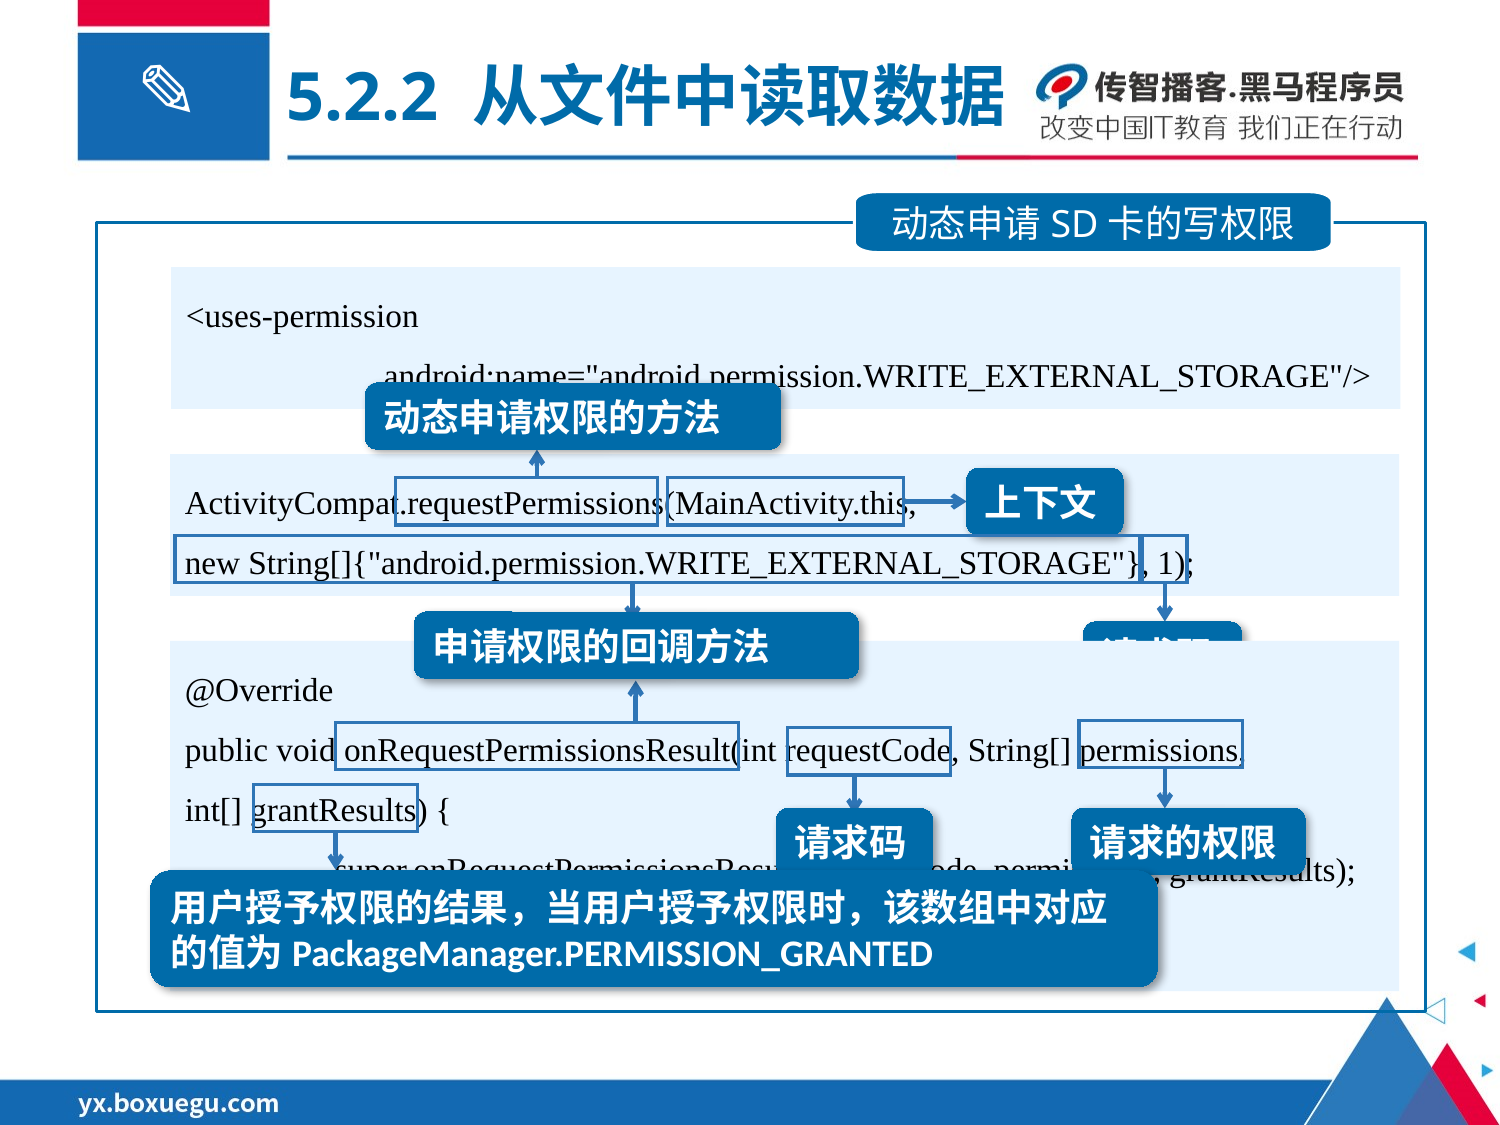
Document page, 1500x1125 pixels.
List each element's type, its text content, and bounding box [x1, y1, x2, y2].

text_box 用户授予权限的结果，当用户授予权限时，该数组中对应的值为PackageManager.PERMISSION_GRANTED [150, 870, 1158, 987]
text_box [335, 721, 429, 770]
text_box 请求码 [851, 808, 933, 868]
text_box [1078, 719, 1244, 769]
text_box 动态申请SD卡的写权限 [852, 190, 1334, 255]
text_box [174, 534, 1141, 583]
text_box @Override public void onRequestPermissionsResult(int requestCode, String[] permissions, int[] grantResults) { super.onRequestPermissionsResult(requestCode, permissions, grantResults); } [851, 640, 1400, 992]
text_box 请求的权限 [1071, 808, 1306, 875]
text_box [395, 477, 658, 526]
text_box [1142, 534, 1188, 583]
text_box [851, 727, 952, 776]
text_box @Override public void onRequestPermissionsResult(int requestCode, String[] permissions, int[] grantResults) { super.onRequestPermissionsResult(requestCode, permissions, grantResults); } [170, 640, 429, 869]
text_box [96, 222, 1426, 1012]
text_box 上下文 [966, 468, 1124, 534]
text_box [666, 477, 904, 526]
text_box <uses-permission android:name="android.permission.WRITE_EXTERNAL_STORAGE"/> [171, 267, 1401, 409]
text_box 申请权限的回调方法 [414, 611, 859, 679]
text_box ActivityCompat.requestPermissions(MainActivity.this, new String[]{"android.permission.WRITE_EXTERNAL_STORAGE"}, 1); [170, 454, 1400, 596]
text_box 请求码 [1083, 621, 1242, 640]
text_box 动态申请权限的方法 [365, 382, 781, 450]
picture [0, 0, 1500, 1125]
text_box 5.2.2 从文件中读取数据 [271, 30, 1225, 157]
text_box [253, 783, 419, 832]
